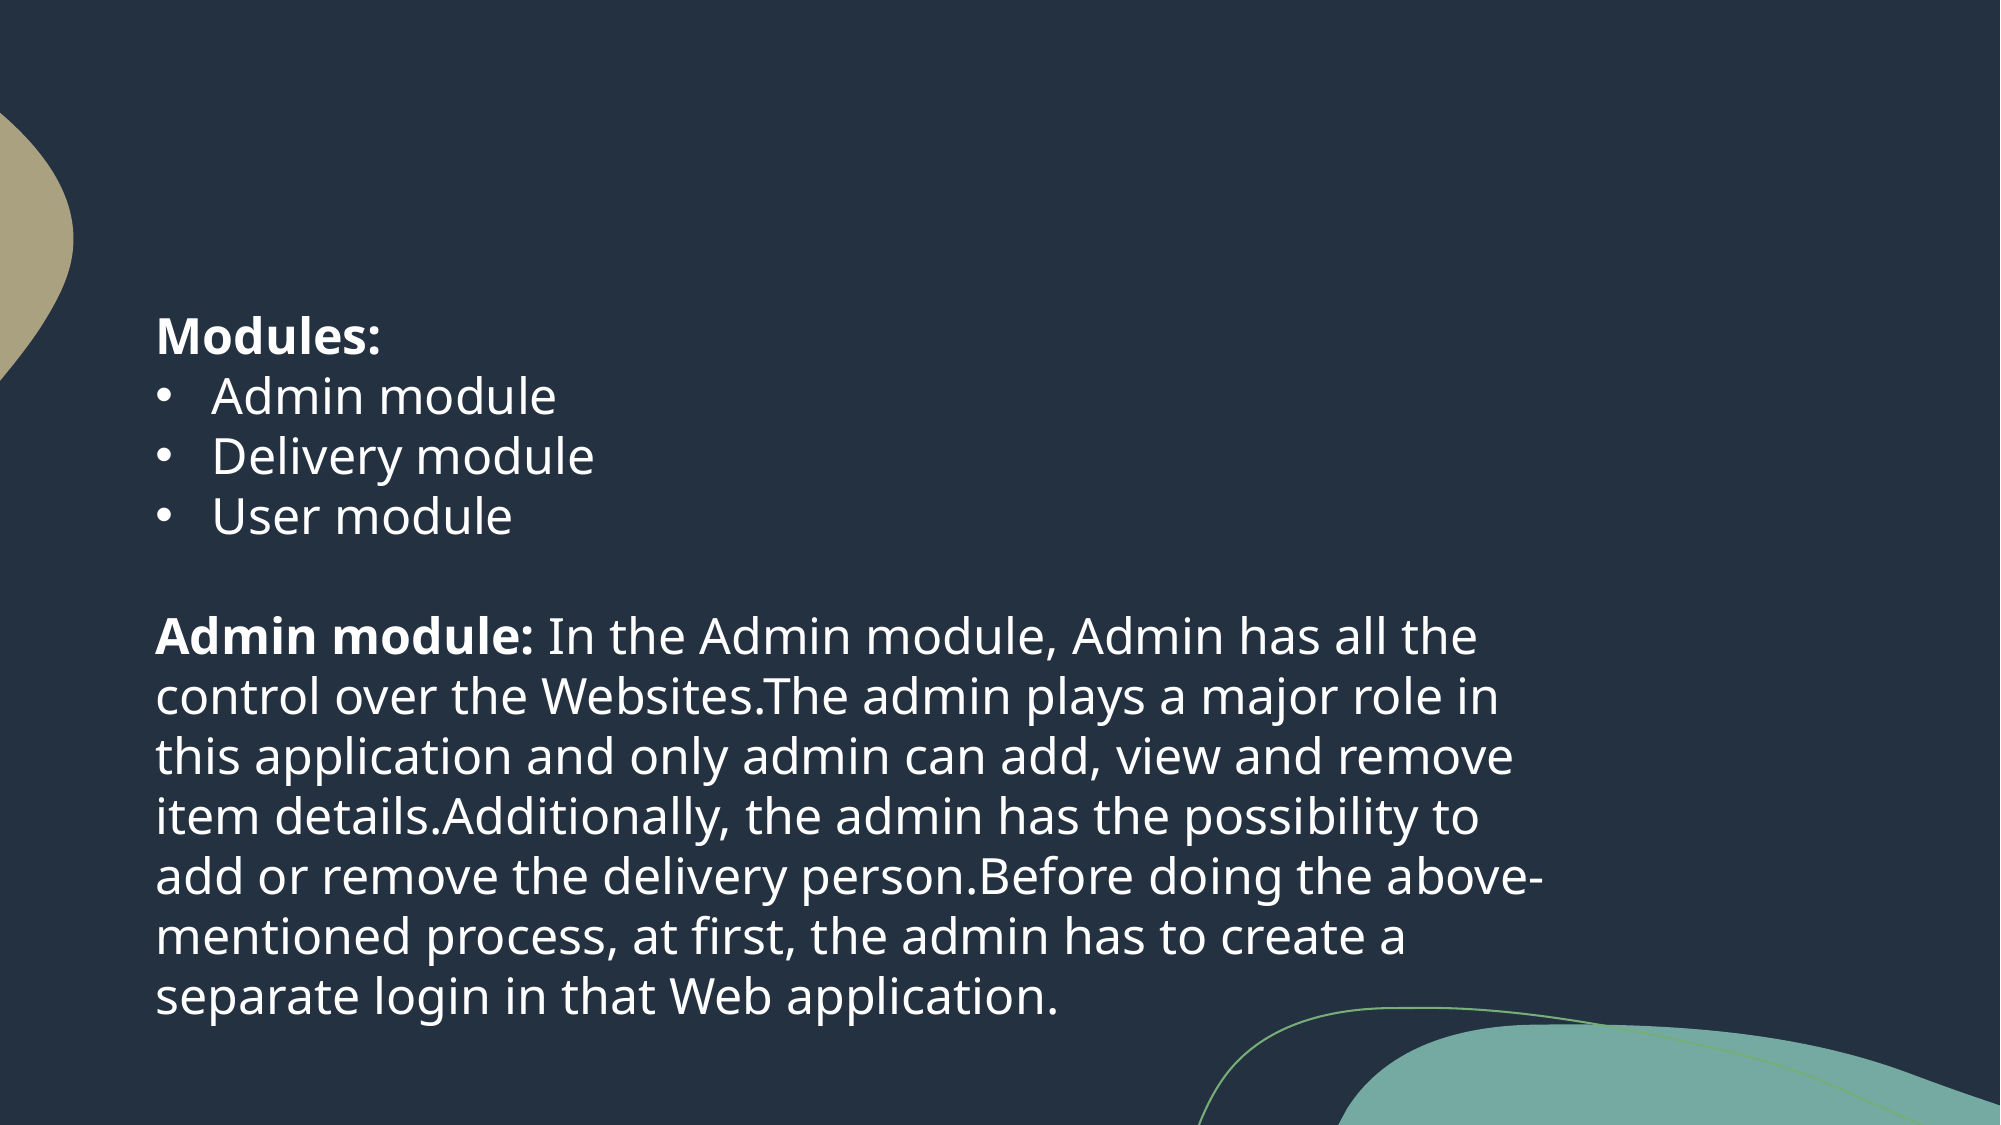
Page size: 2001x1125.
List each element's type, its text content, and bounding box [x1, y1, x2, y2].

text_box Modules: Admin module Delivery module User module Admin module: In the Admin module, Admin has all the control over the Websites.The admin plays a major role in this application and only admin can add, view and remove item details.Additionally, the admin has the possibility to add or remove the delivery person.Before doing the above-mentioned process, at first, the admin has to create a separate login in that Web application. [140, 296, 1586, 1032]
